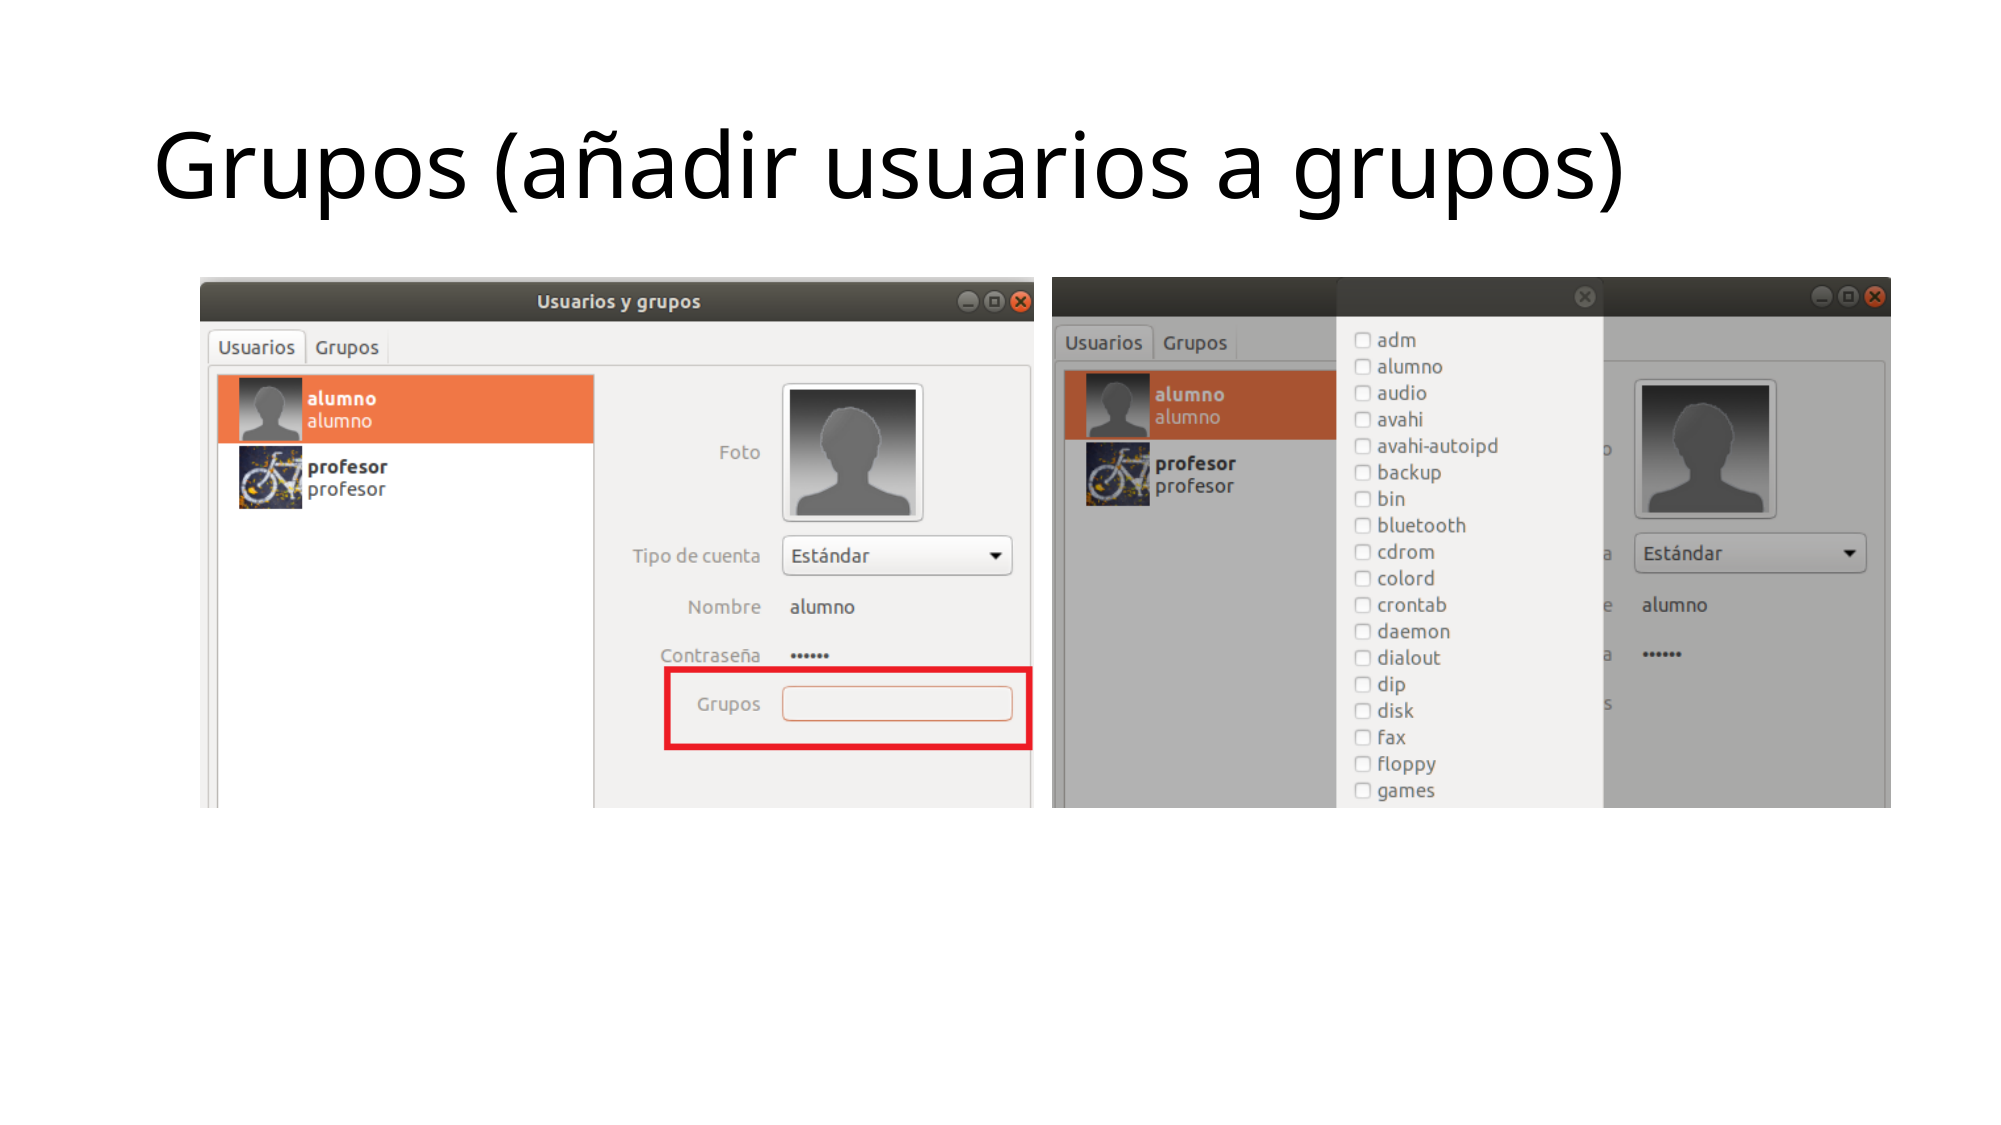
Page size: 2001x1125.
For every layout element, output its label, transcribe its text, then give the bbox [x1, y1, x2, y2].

picture [1052, 277, 1891, 808]
title Grupos (añadir usuarios a grupos) [137, 59, 1863, 278]
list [200, 277, 1034, 808]
